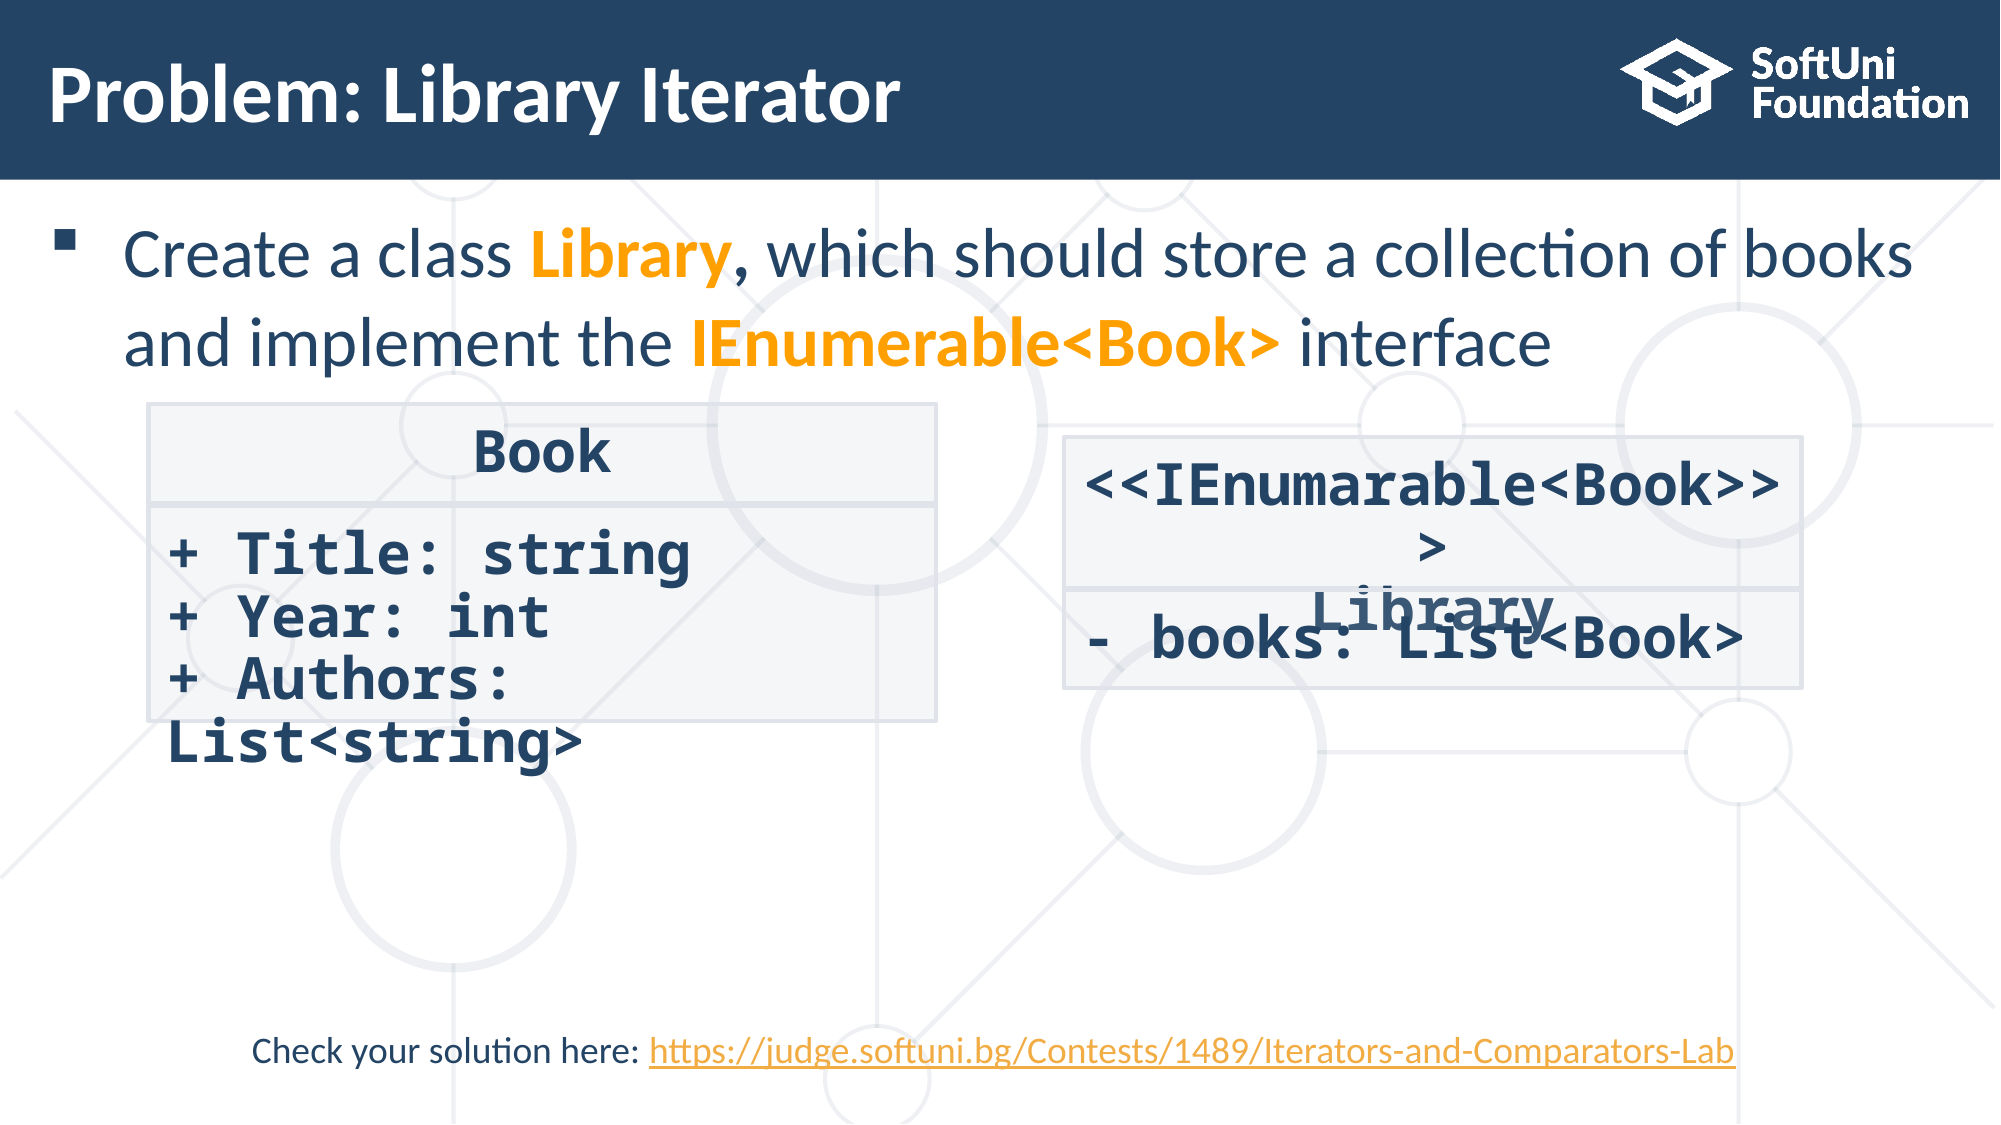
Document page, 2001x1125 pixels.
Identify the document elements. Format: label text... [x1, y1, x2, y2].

title Problem: Library Iterator [31, 16, 1591, 162]
picture [1619, 38, 1968, 126]
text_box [148, 403, 937, 722]
list Create a class Library, which should store a collection of books and implement the IEnumerable<Book> interface [31, 196, 1970, 1050]
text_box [1063, 436, 1802, 689]
text_box Check your solution here: https://judge.softuni.bg/Contests/1489/Iterators-and-Comparators-Lab [124, 1018, 1863, 1079]
